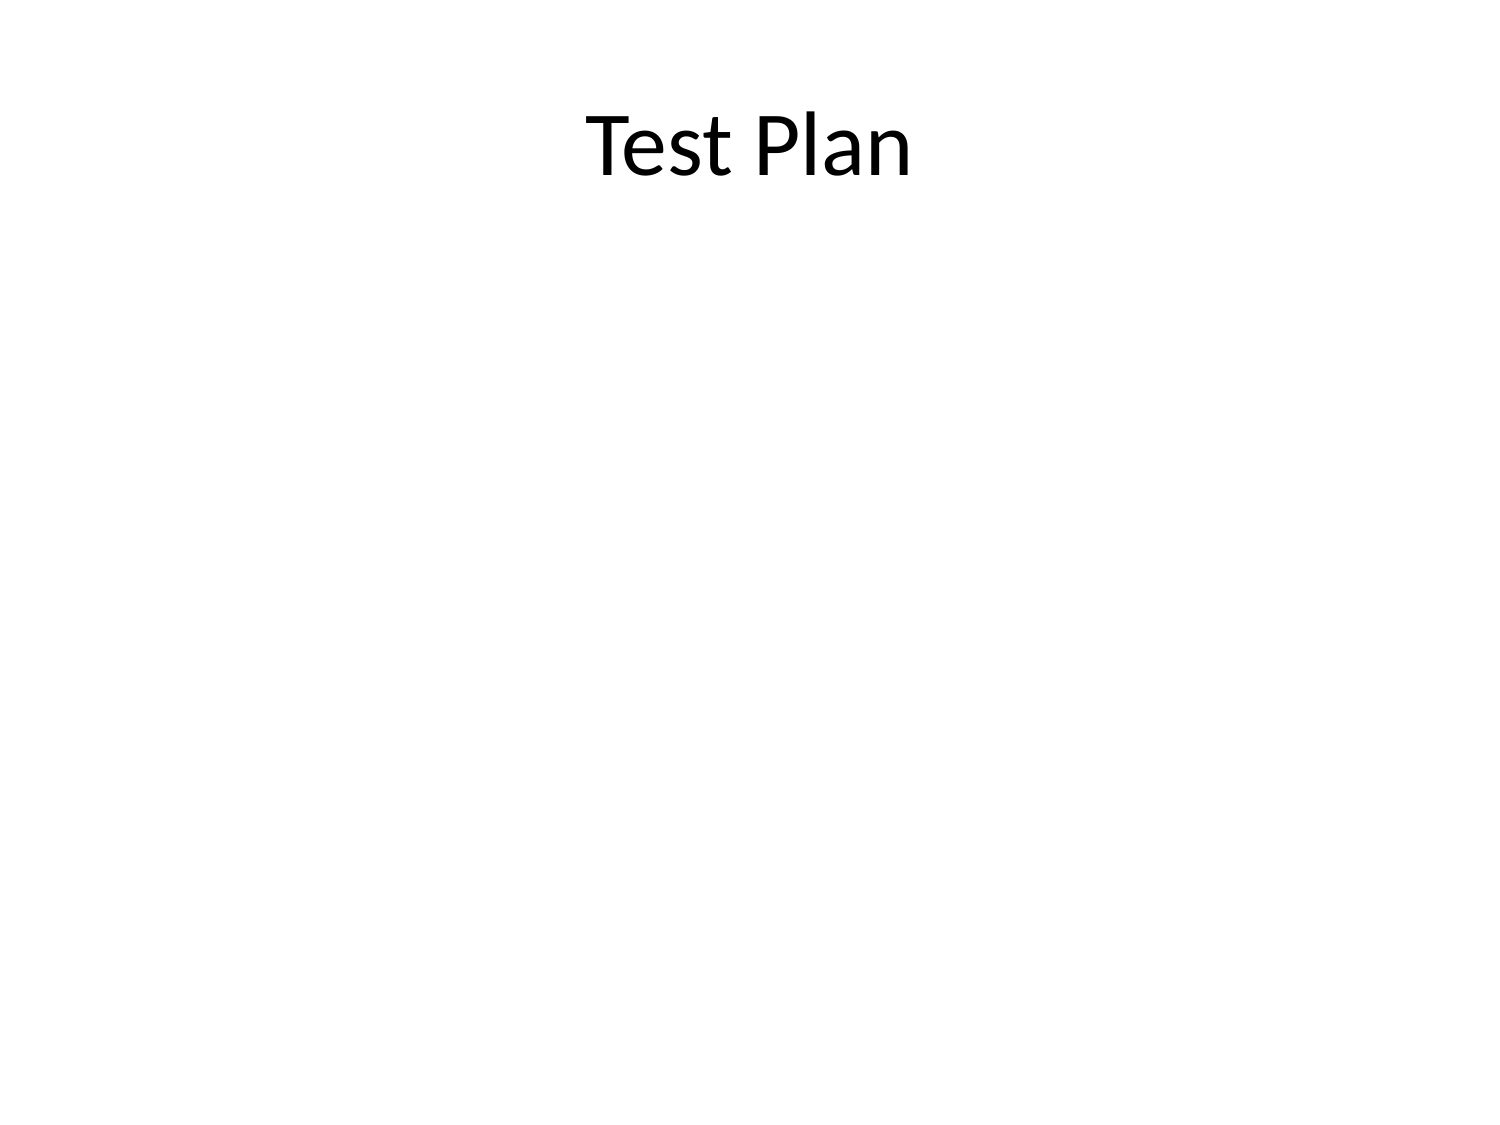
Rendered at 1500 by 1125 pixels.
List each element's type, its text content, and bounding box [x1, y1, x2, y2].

title Test Plan [75, 45, 1425, 233]
